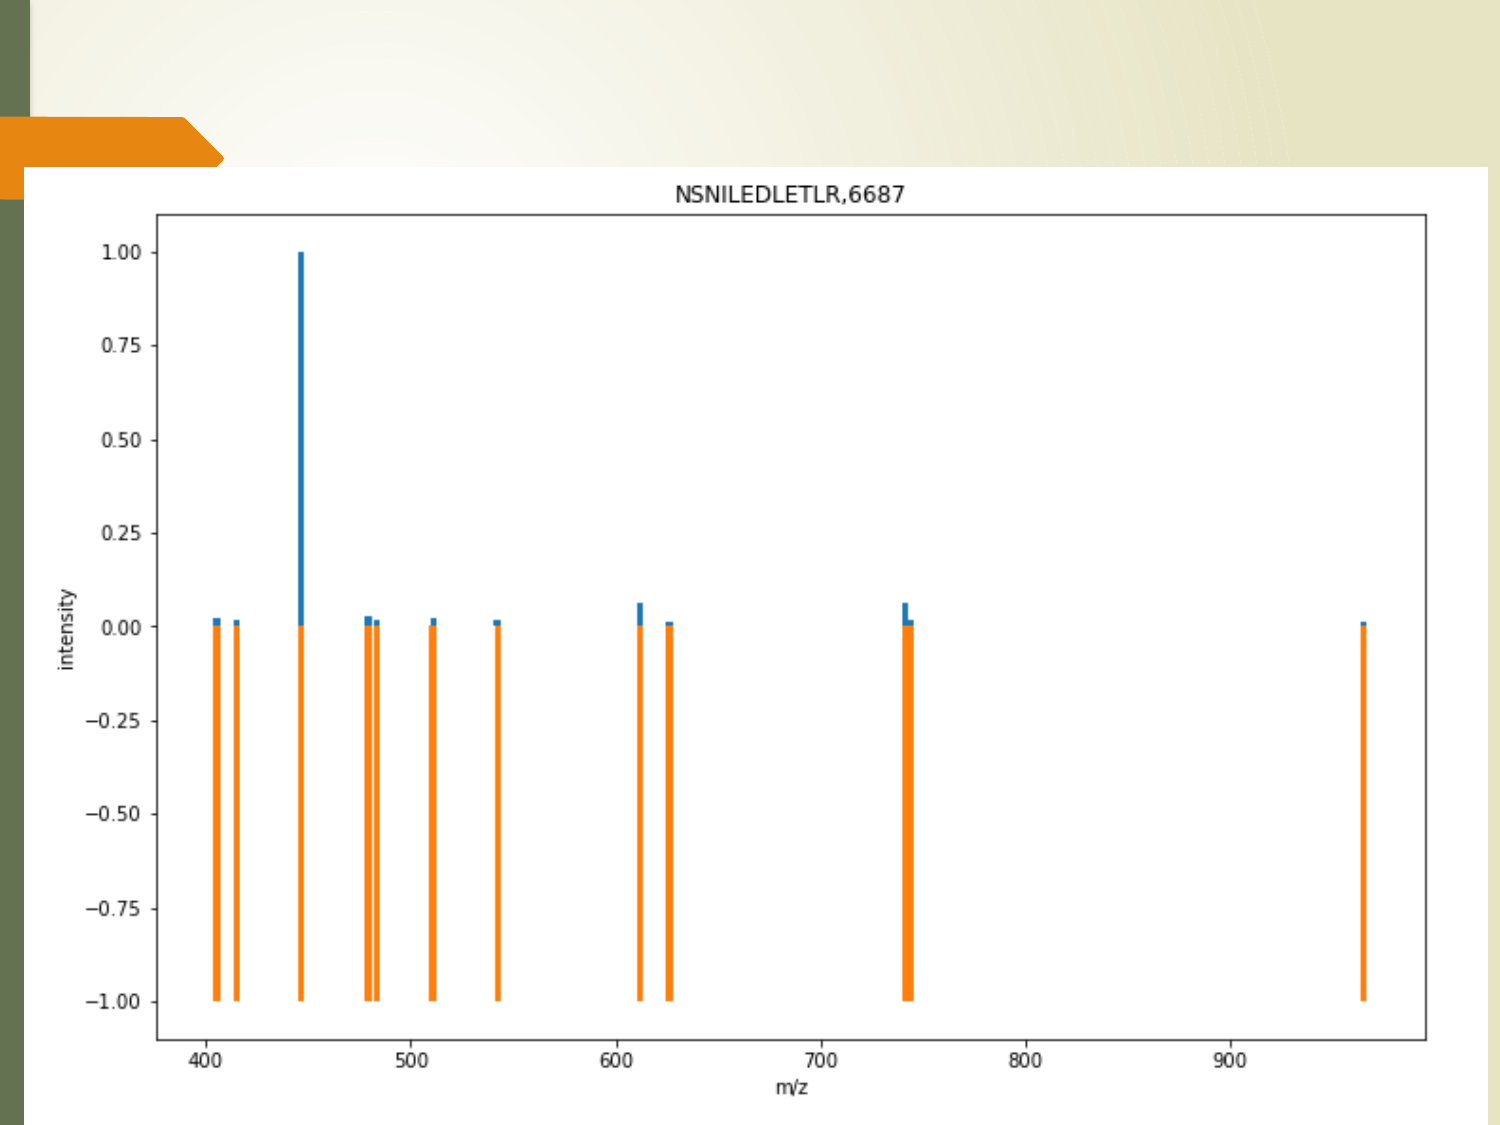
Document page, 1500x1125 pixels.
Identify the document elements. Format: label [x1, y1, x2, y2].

picture [24, 167, 1488, 1125]
